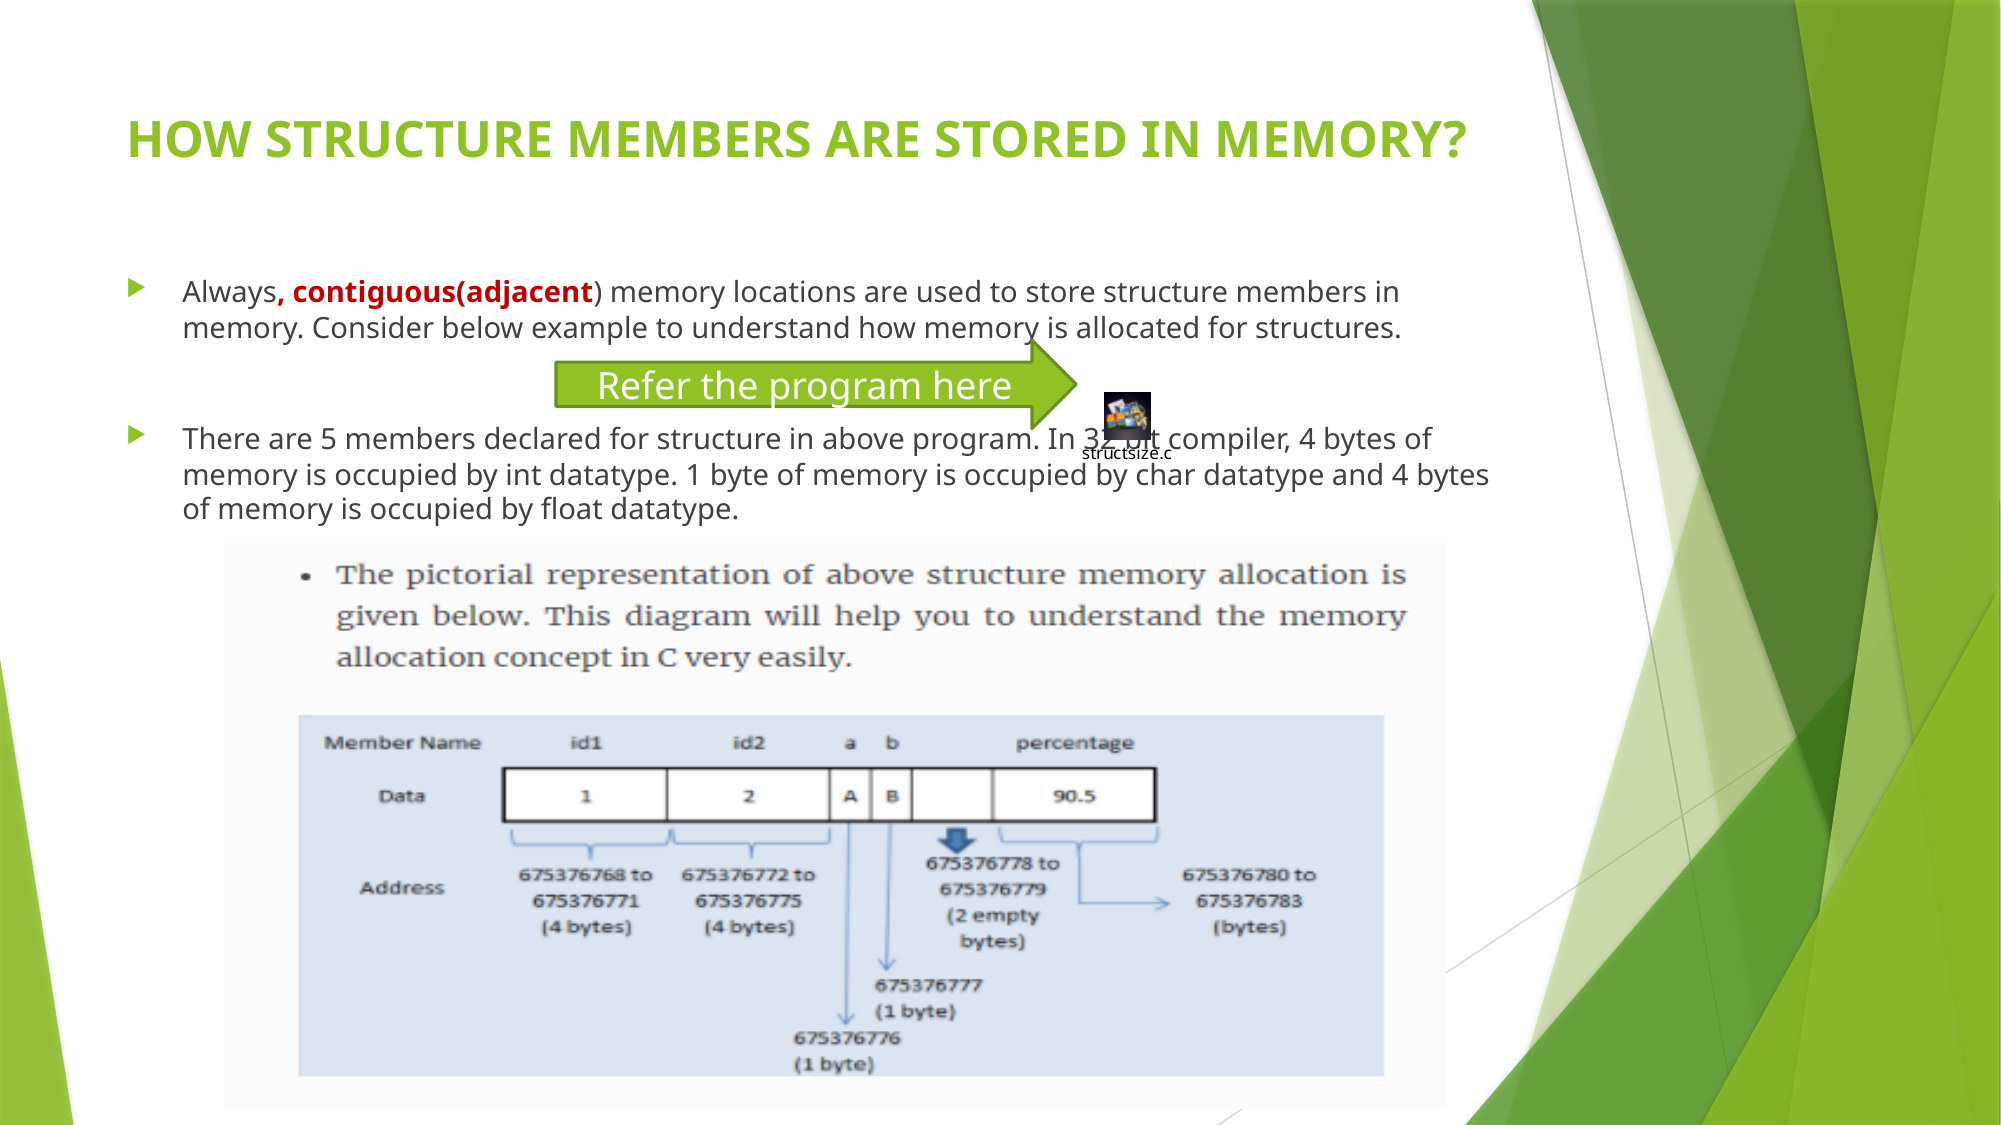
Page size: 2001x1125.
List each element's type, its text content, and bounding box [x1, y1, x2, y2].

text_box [1074, 392, 1180, 470]
picture [223, 542, 1447, 1109]
text_box Refer the program here [554, 338, 1078, 430]
title HOW STRUCTURE MEMBERS ARE STORED IN MEMORY? [111, 99, 1522, 235]
list Always, contiguous(adjacent) memory locations are used to store structure members in memory. Consider below example to understand how memory is allocated for structures. There are 5 members declared for structure in above program. In 32 bit compiler, 4 bytes of memory is occupied by int datatype. 1 byte of memory is occupied by char datatype and 4 bytes of memory is occupied by float datatype. [111, 266, 1522, 1077]
